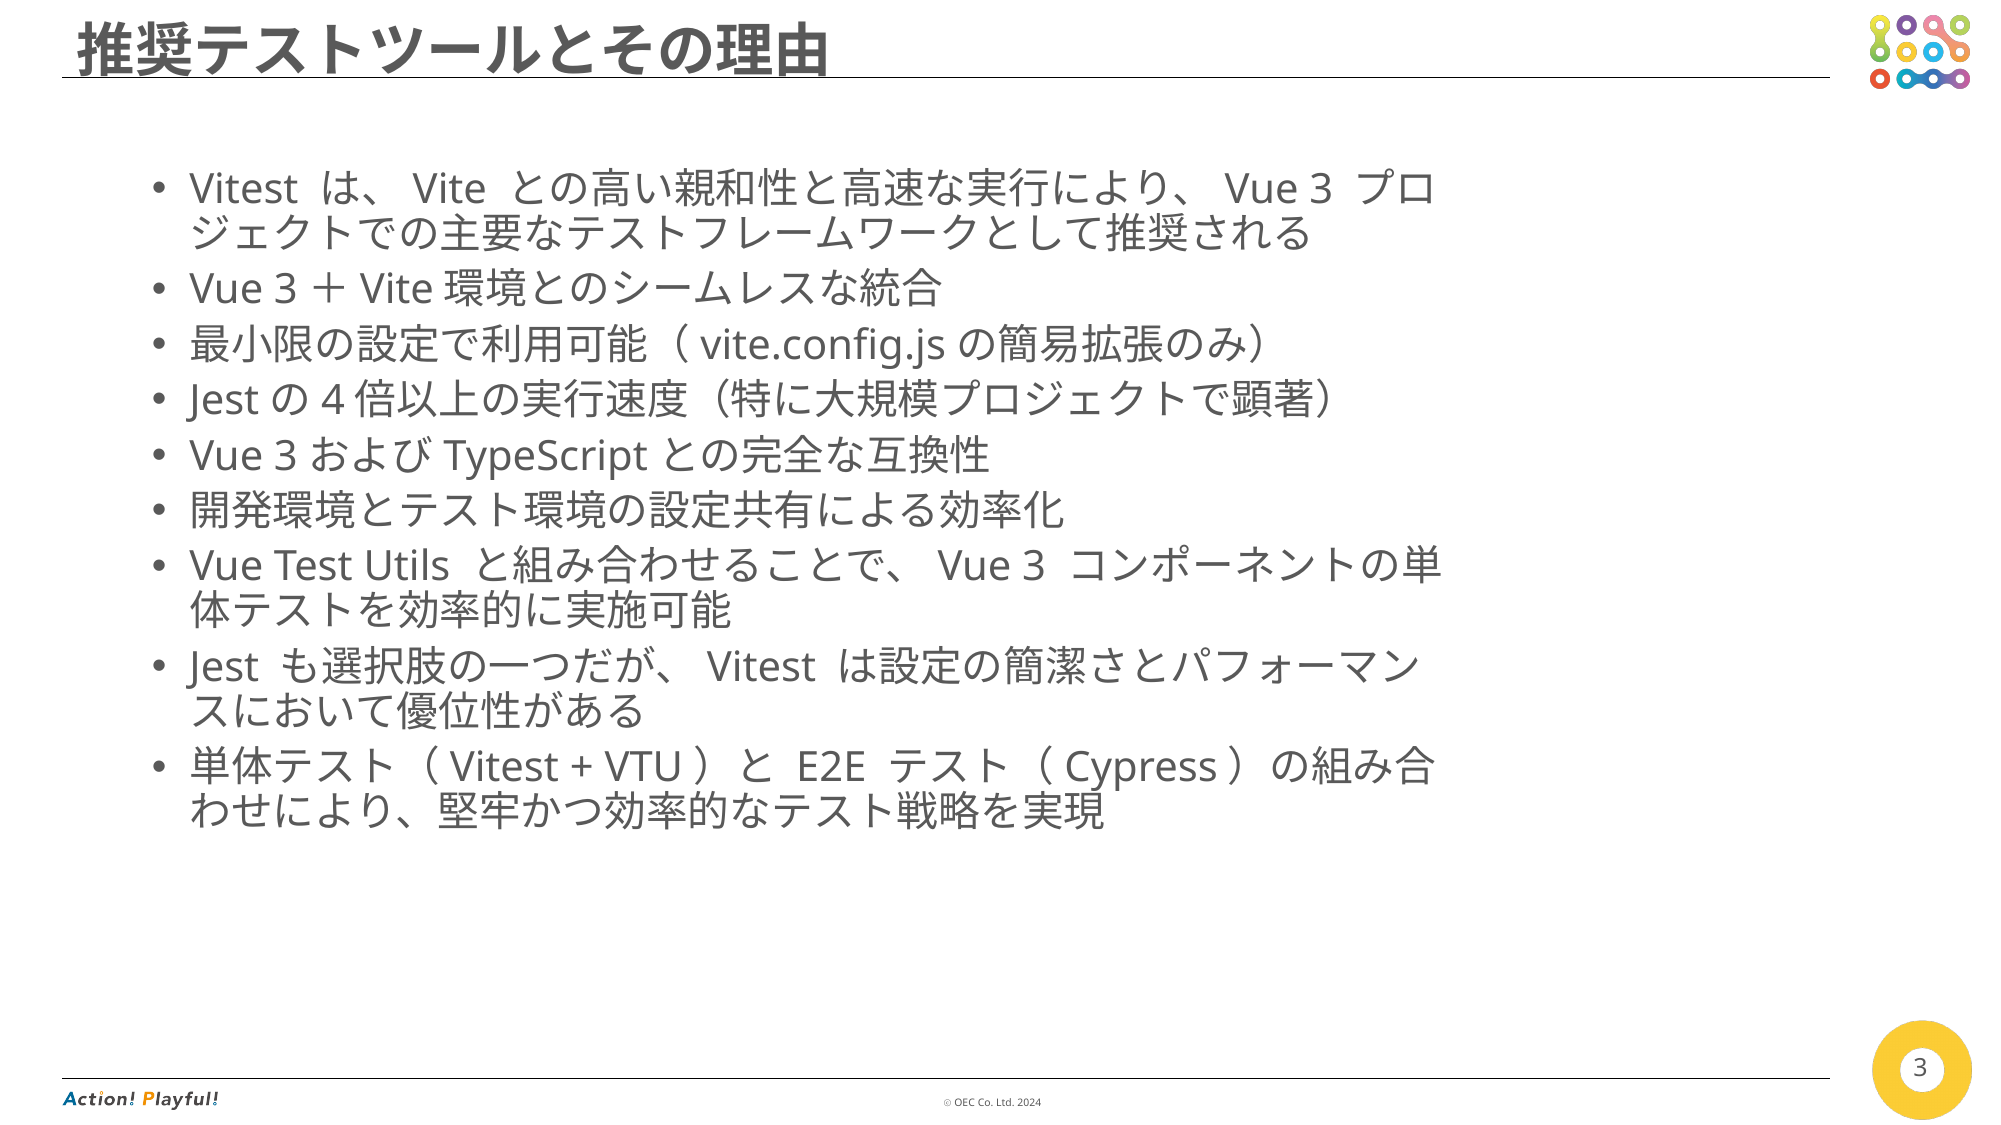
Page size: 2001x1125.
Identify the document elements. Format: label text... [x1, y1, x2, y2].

list Vitest は、Vite との高い親和性と高速な実行により、Vue 3 プロジェクトでの主要なテストフレームワークとして推奨される Vue 3＋Vite環境とのシームレスな統合 最小限の設定で利用可能（vite.config.jsの簡易拡張のみ） Jestの4倍以上の実行速度（特に大規模プロジェクトで顕著） Vue 3およびTypeScriptとの完全な互換性 開発環境とテスト環境の設定共有による効率化 Vue Test Utils と組み合わせることで、Vue 3 コンポーネントの単体テストを効率的に実施可能 Jest も選択肢の一つだが、Vitest は設定の簡潔さとパフォーマンスにおいて優位性がある 単体テスト（Vitest + VTU）と E2E テスト（Cypress）の組み合わせにより、堅牢かつ効率的なテスト戦略を実現 [62, 160, 1464, 880]
picture [62, 1091, 218, 1110]
picture [62, 1091, 69, 1103]
list 推奨テストツールとその理由 [62, 27, 980, 78]
picture [1870, 15, 1970, 89]
picture [1855, 999, 1985, 1125]
